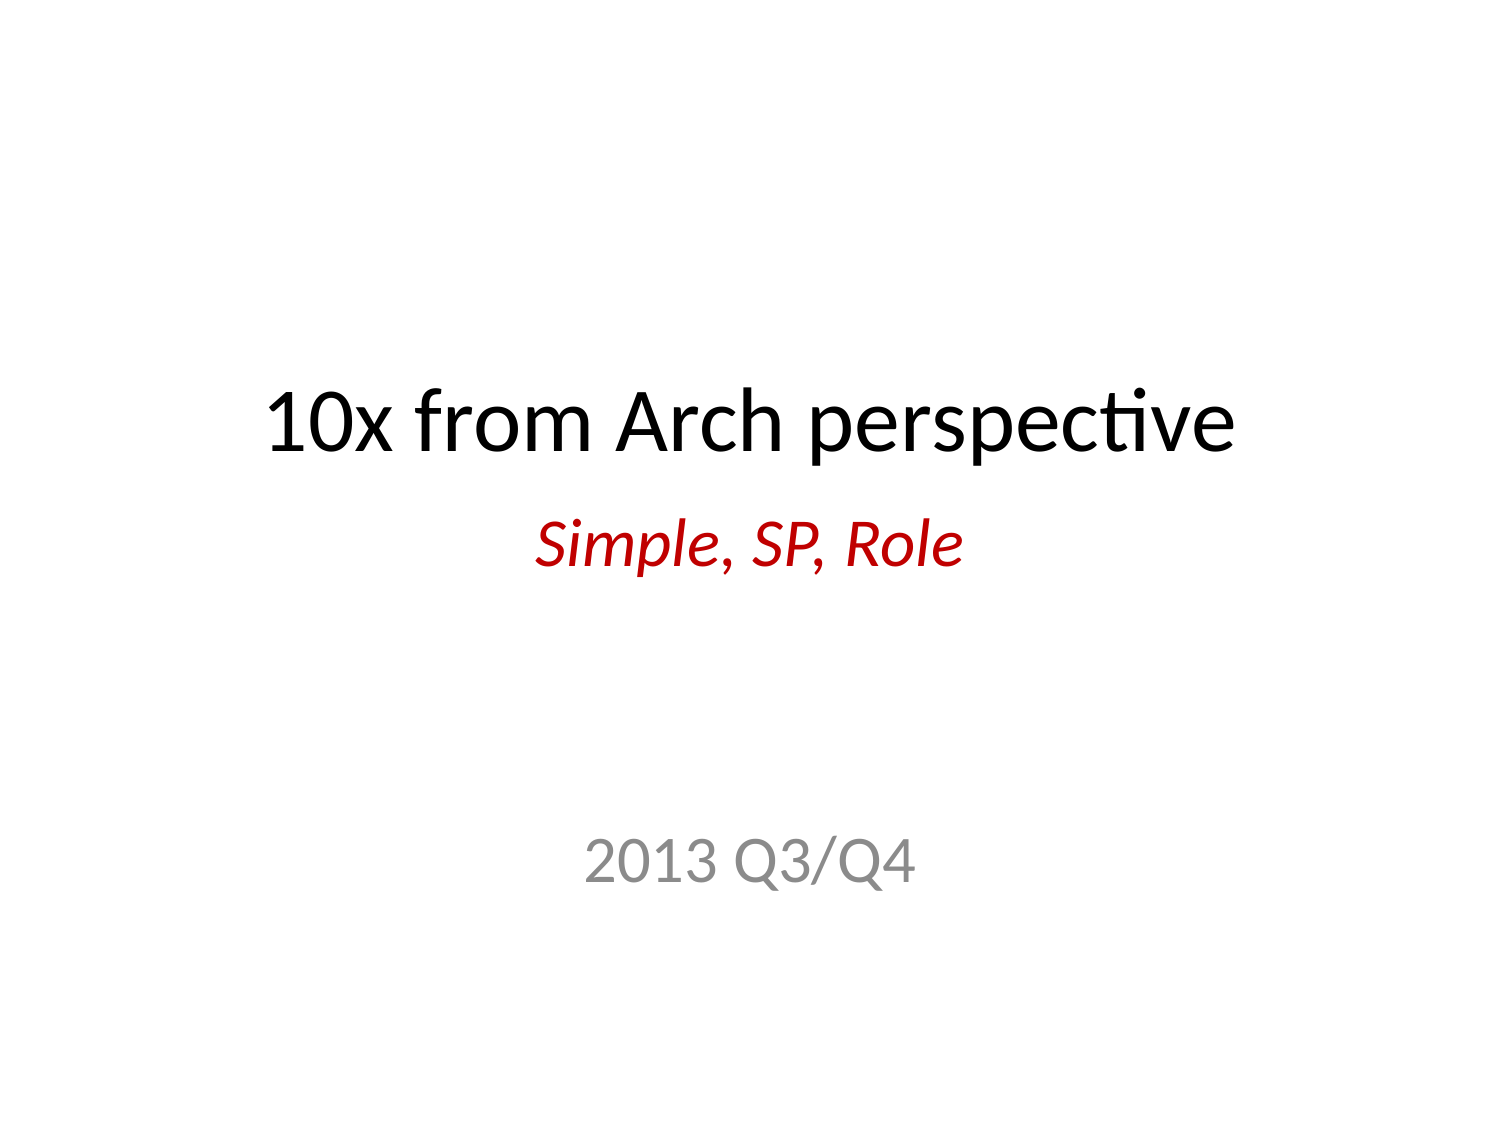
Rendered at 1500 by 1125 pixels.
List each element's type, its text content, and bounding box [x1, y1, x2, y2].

title 10x from Arch perspective Simple, SP, Role [112, 349, 1388, 591]
subtitle 2013 Q3/Q4 [225, 786, 1275, 925]
